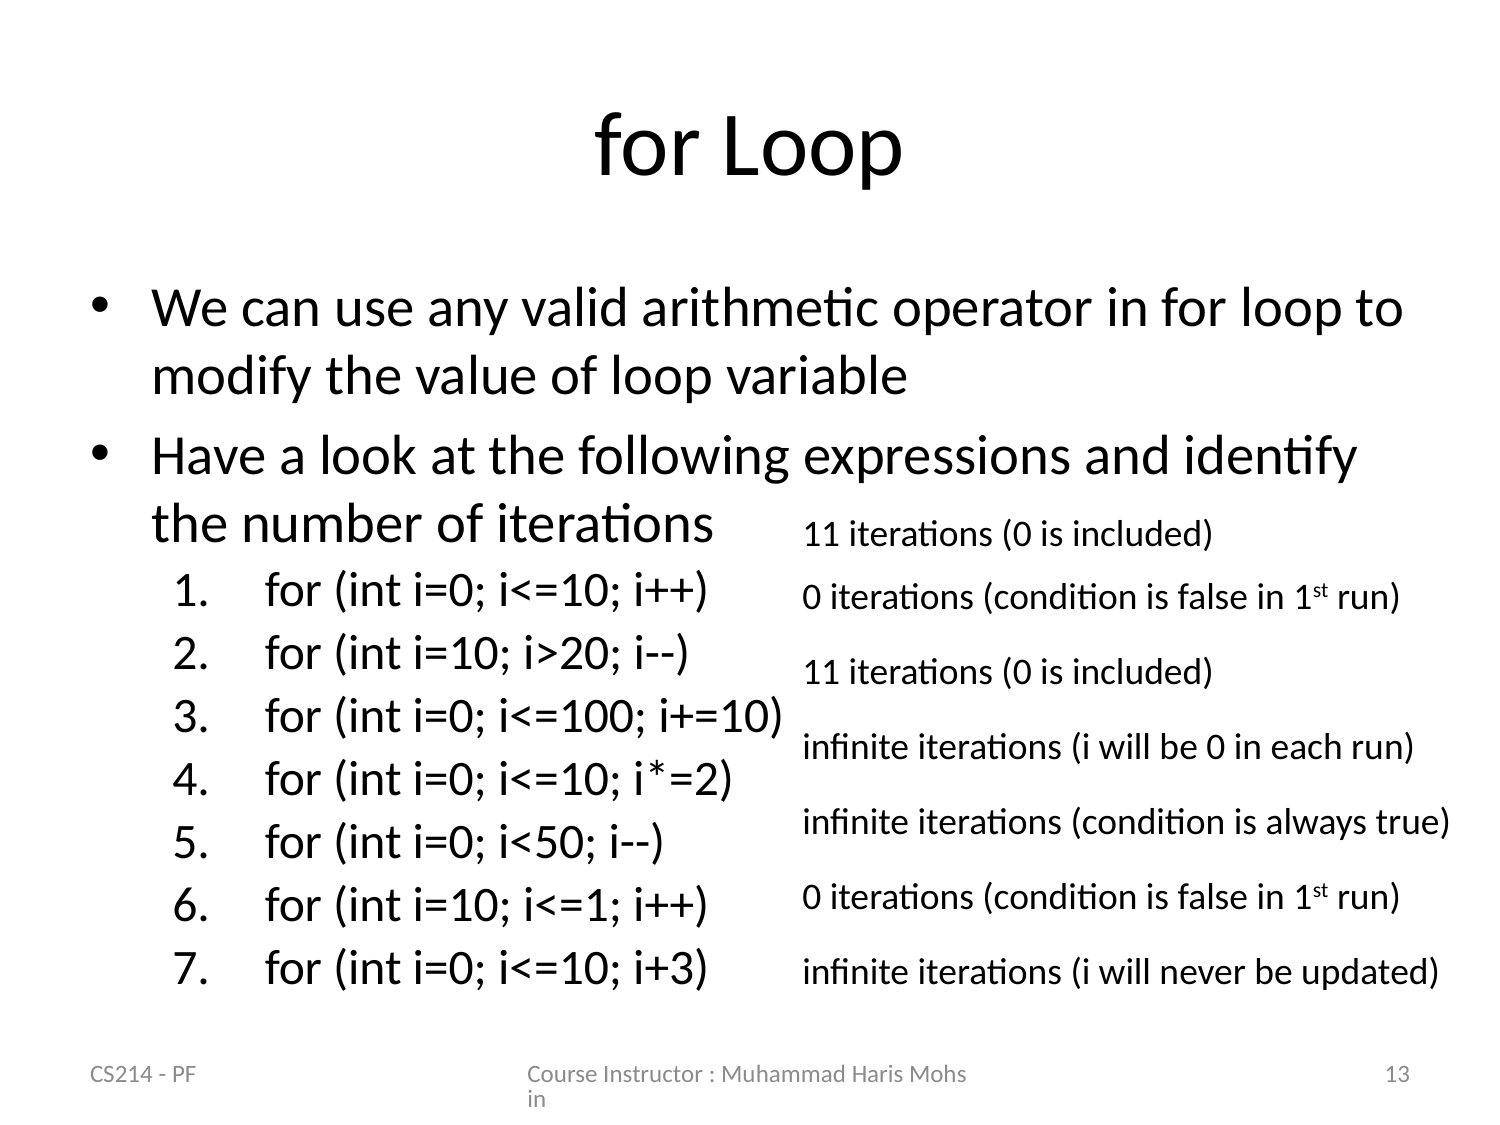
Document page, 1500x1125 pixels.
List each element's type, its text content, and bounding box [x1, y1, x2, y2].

title for Loop [75, 45, 1425, 233]
slide_number CS214 - PF [75, 1042, 425, 1103]
text_box infinite iterations (condition is always true) [787, 789, 1475, 850]
footer Course Instructor : Muhammad Haris Mohsin [512, 1042, 988, 1103]
list We can use any valid arithmetic operator in for loop to modify the value of loop variable Have a look at the following expressions and identify the number of iterations for (int i=0; i<=10; i++) for (int i=10; i>20; i--) for (int i=0; i<=100; i+=10) for (int i=0; i<=10; i*=2) for (int i=0; i<50; i--) for (int i=10; i<=1; i++) for (int i=0; i<=10; i+3) [75, 262, 1425, 1005]
text_box infinite iterations (i will never be updated) [787, 939, 1475, 1000]
text_box infinite iterations (i will be 0 in each run) [787, 714, 1475, 775]
text_box 11 iterations (0 is included) [787, 501, 1325, 562]
text_box 0 iterations (condition is false in 1st run) [787, 564, 1475, 625]
slide_number 13 [1074, 1042, 1425, 1103]
text_box 11 iterations (0 is included) [787, 639, 1475, 700]
text_box 0 iterations (condition is false in 1st run) [787, 864, 1475, 925]
